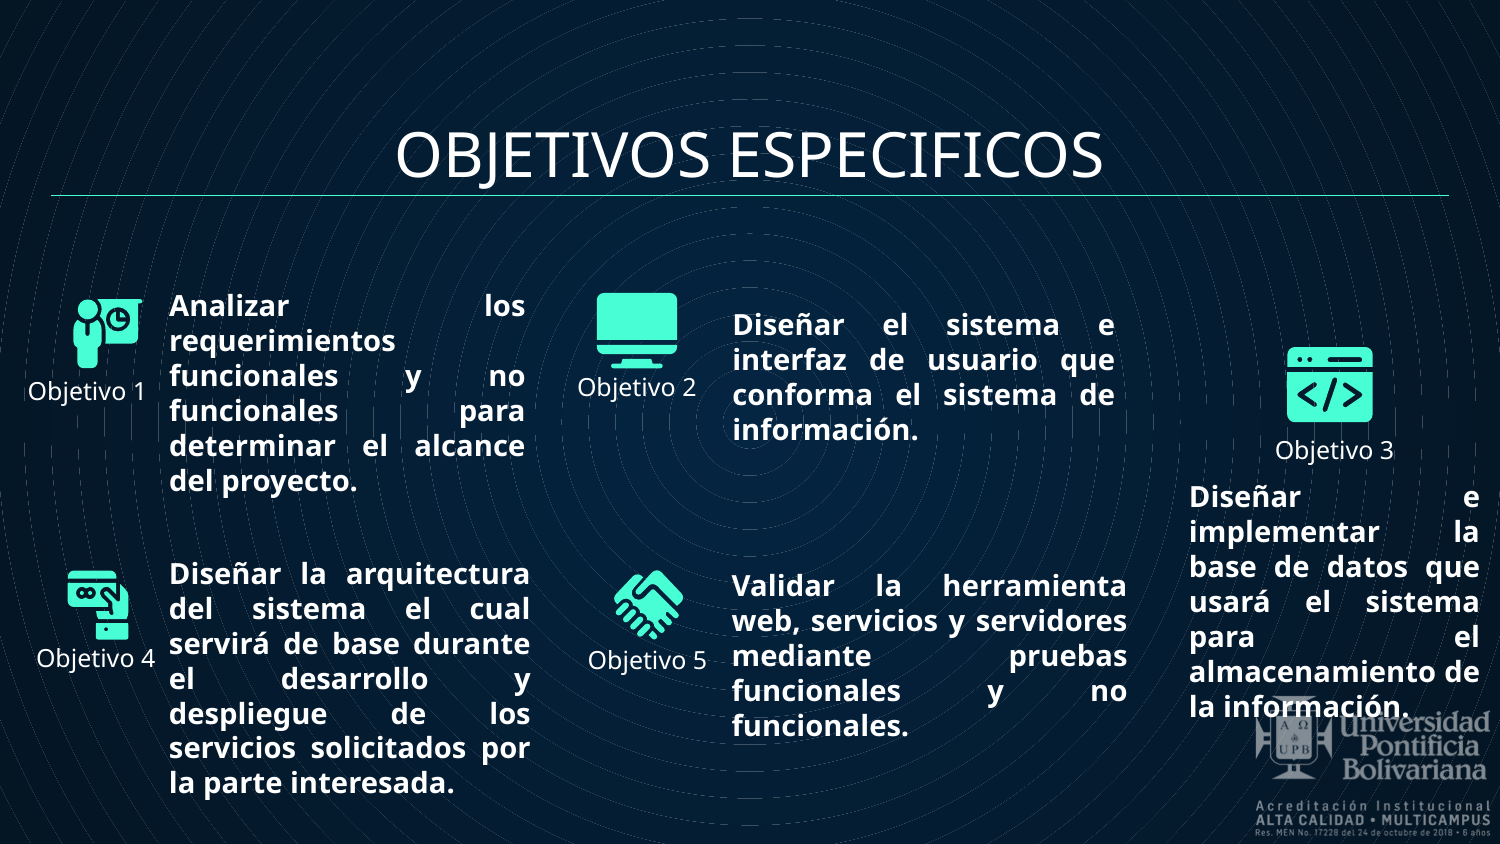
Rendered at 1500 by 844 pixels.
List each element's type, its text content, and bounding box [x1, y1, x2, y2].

title OBJETIVOS ESPECIFICOS [51, 202, 1449, 206]
title Objetivo 3 [1164, 447, 1500, 480]
subtitle Analizar los requerimientos funcionales y no funcionales para determinar el alcance del proyecto. [154, 272, 541, 501]
text_box Validar la herramienta web, servicios y servidores mediante pruebas funcionales y no funcionales. [716, 552, 1143, 708]
title Objetivo 1 [0, 388, 258, 421]
title OBJETIVOS ESPECIFICOS [51, 105, 1449, 195]
text_box Objetivo 4 [0, 655, 267, 688]
subtitle Diseñar el sistema e interfaz de usuario que conforma el sistema de información. [717, 291, 1131, 445]
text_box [73, 298, 144, 369]
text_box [613, 570, 684, 640]
text_box Diseñar la arquitectura del sistema el cual servirá de base durante el desarrollo y despliegue de los servicios solicitados por la parte interesada. [153, 540, 546, 744]
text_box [67, 570, 129, 640]
picture [1247, 688, 1500, 844]
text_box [1286, 346, 1374, 423]
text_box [596, 292, 678, 369]
text_box Objetivo 5 [477, 657, 818, 690]
subtitle Diseñar e implementar la base de datos que usará el sistema para el almacenamiento de la información. [1173, 480, 1496, 662]
title Objetivo 2 [466, 384, 808, 417]
